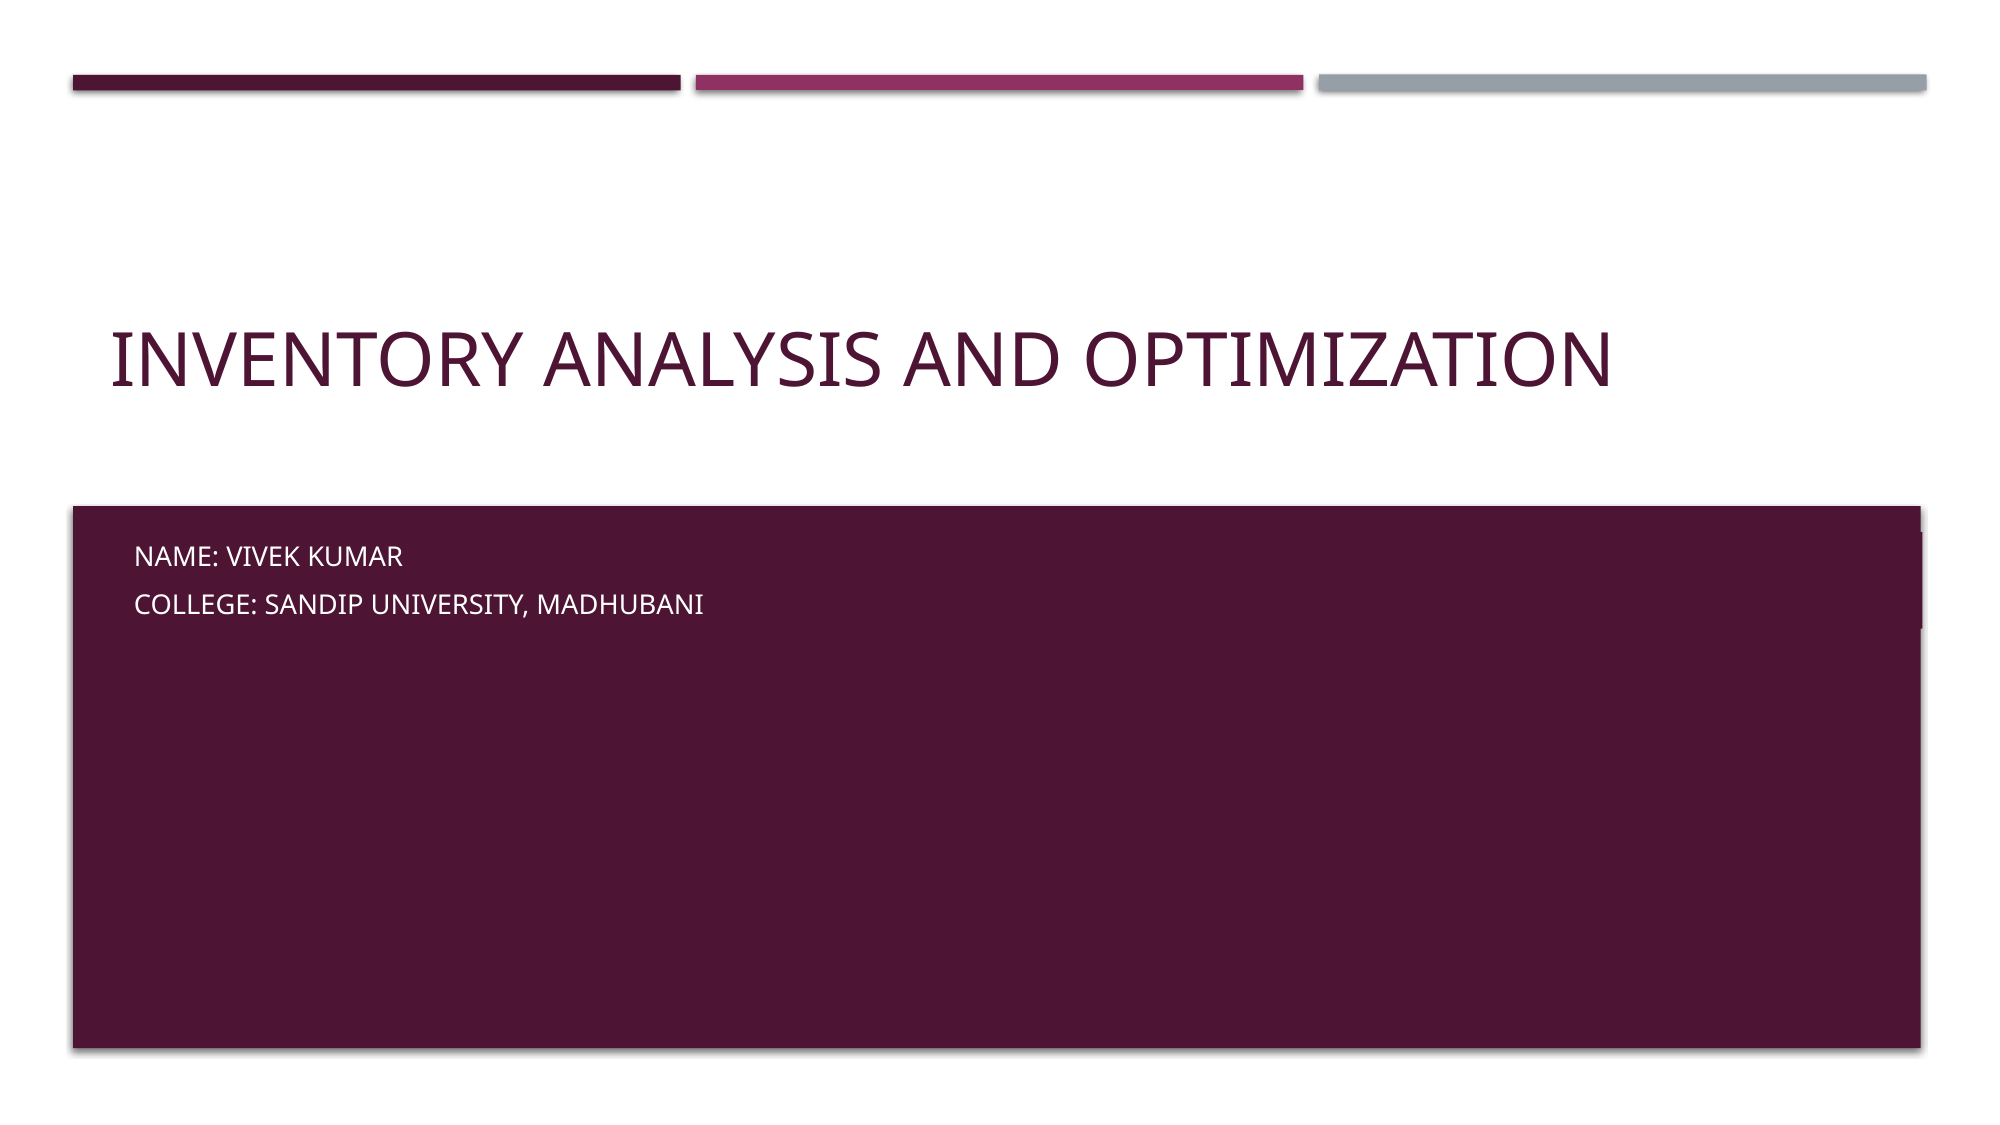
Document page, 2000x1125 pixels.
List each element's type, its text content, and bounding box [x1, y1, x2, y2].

subtitle Name: Vivek Kumar College: Sandip University, Madhubani [119, 531, 1923, 629]
title Inventory Analysis and Optimization [95, 167, 1899, 410]
